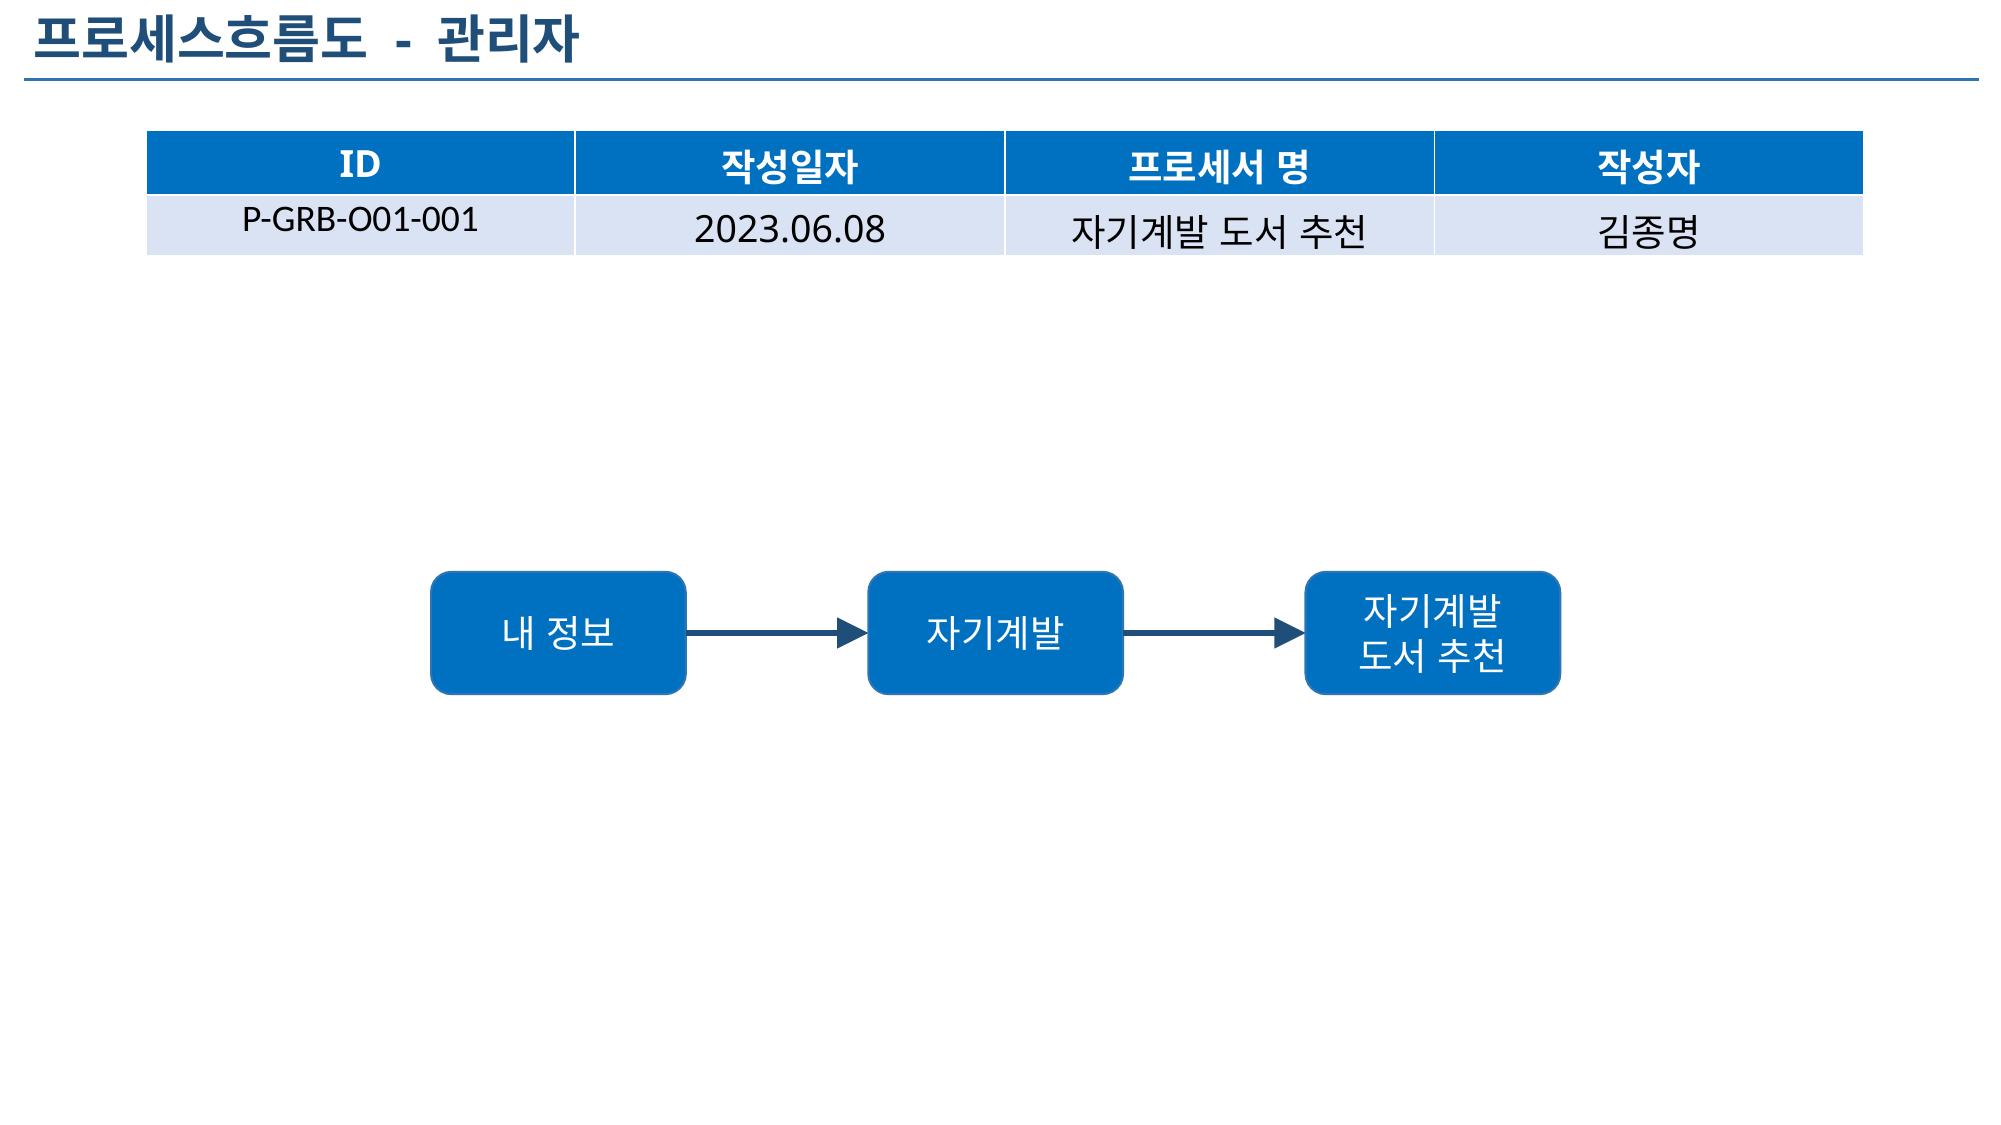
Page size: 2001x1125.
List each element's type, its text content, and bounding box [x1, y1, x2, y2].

table_header 프로세서 명 [1006, 131, 1434, 194]
table_cell 자기계발 도서 추천 [1006, 196, 1434, 255]
table_cell P-GRB-O01-001 [147, 196, 574, 255]
table_header 작성일자 [576, 131, 1004, 194]
table_header 작성자 [1435, 131, 1863, 194]
text_box 프로세스흐름도 - 관리자 [18, 0, 596, 77]
table_cell 김종명 [1435, 196, 1863, 255]
text_box 자기계발 [867, 570, 1125, 696]
text_box 자기계발 도서 추천 [1304, 570, 1562, 696]
text_box 내 정보 [430, 570, 687, 696]
table_cell 2023.06.08 [576, 196, 1004, 255]
table_header ID [147, 131, 574, 194]
